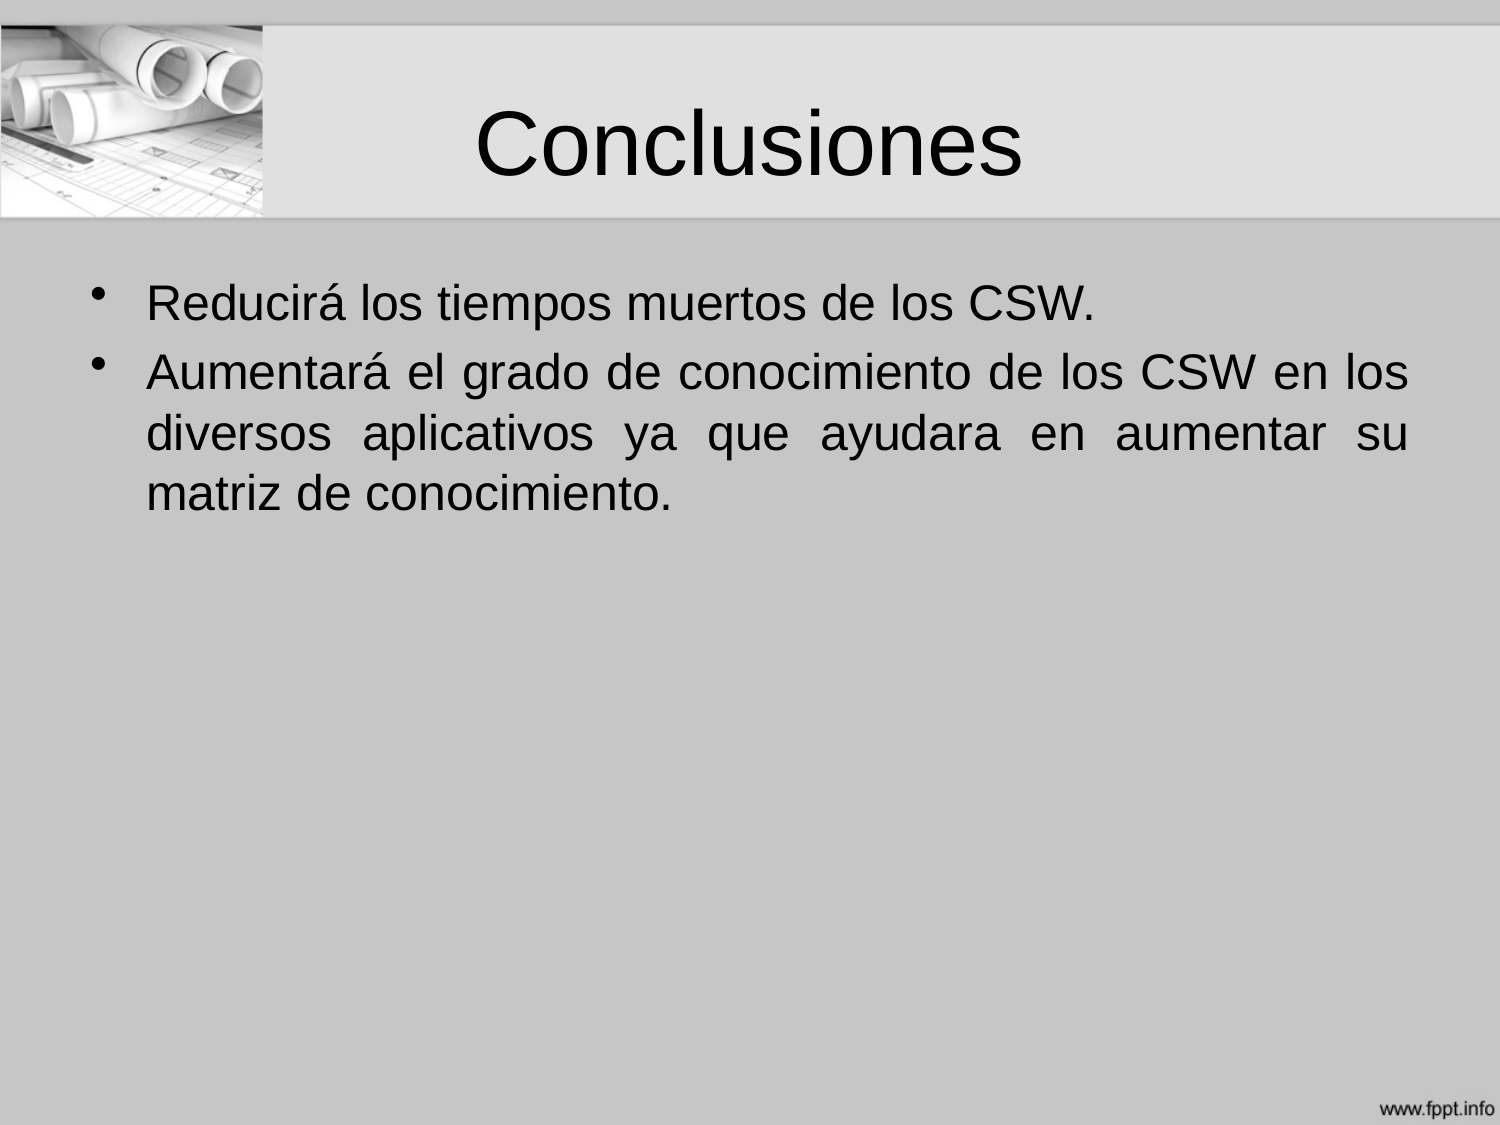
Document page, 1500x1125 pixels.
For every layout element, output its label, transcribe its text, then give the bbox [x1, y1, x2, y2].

title Conclusiones [74, 44, 1426, 233]
picture [0, 0, 1500, 1125]
list Reducirá los tiempos muertos de los CSW. Aumentará el grado de conocimiento de los CSW en los diversos aplicativos ya que ayudara en aumentar su matriz de conocimiento. [74, 262, 1426, 1006]
